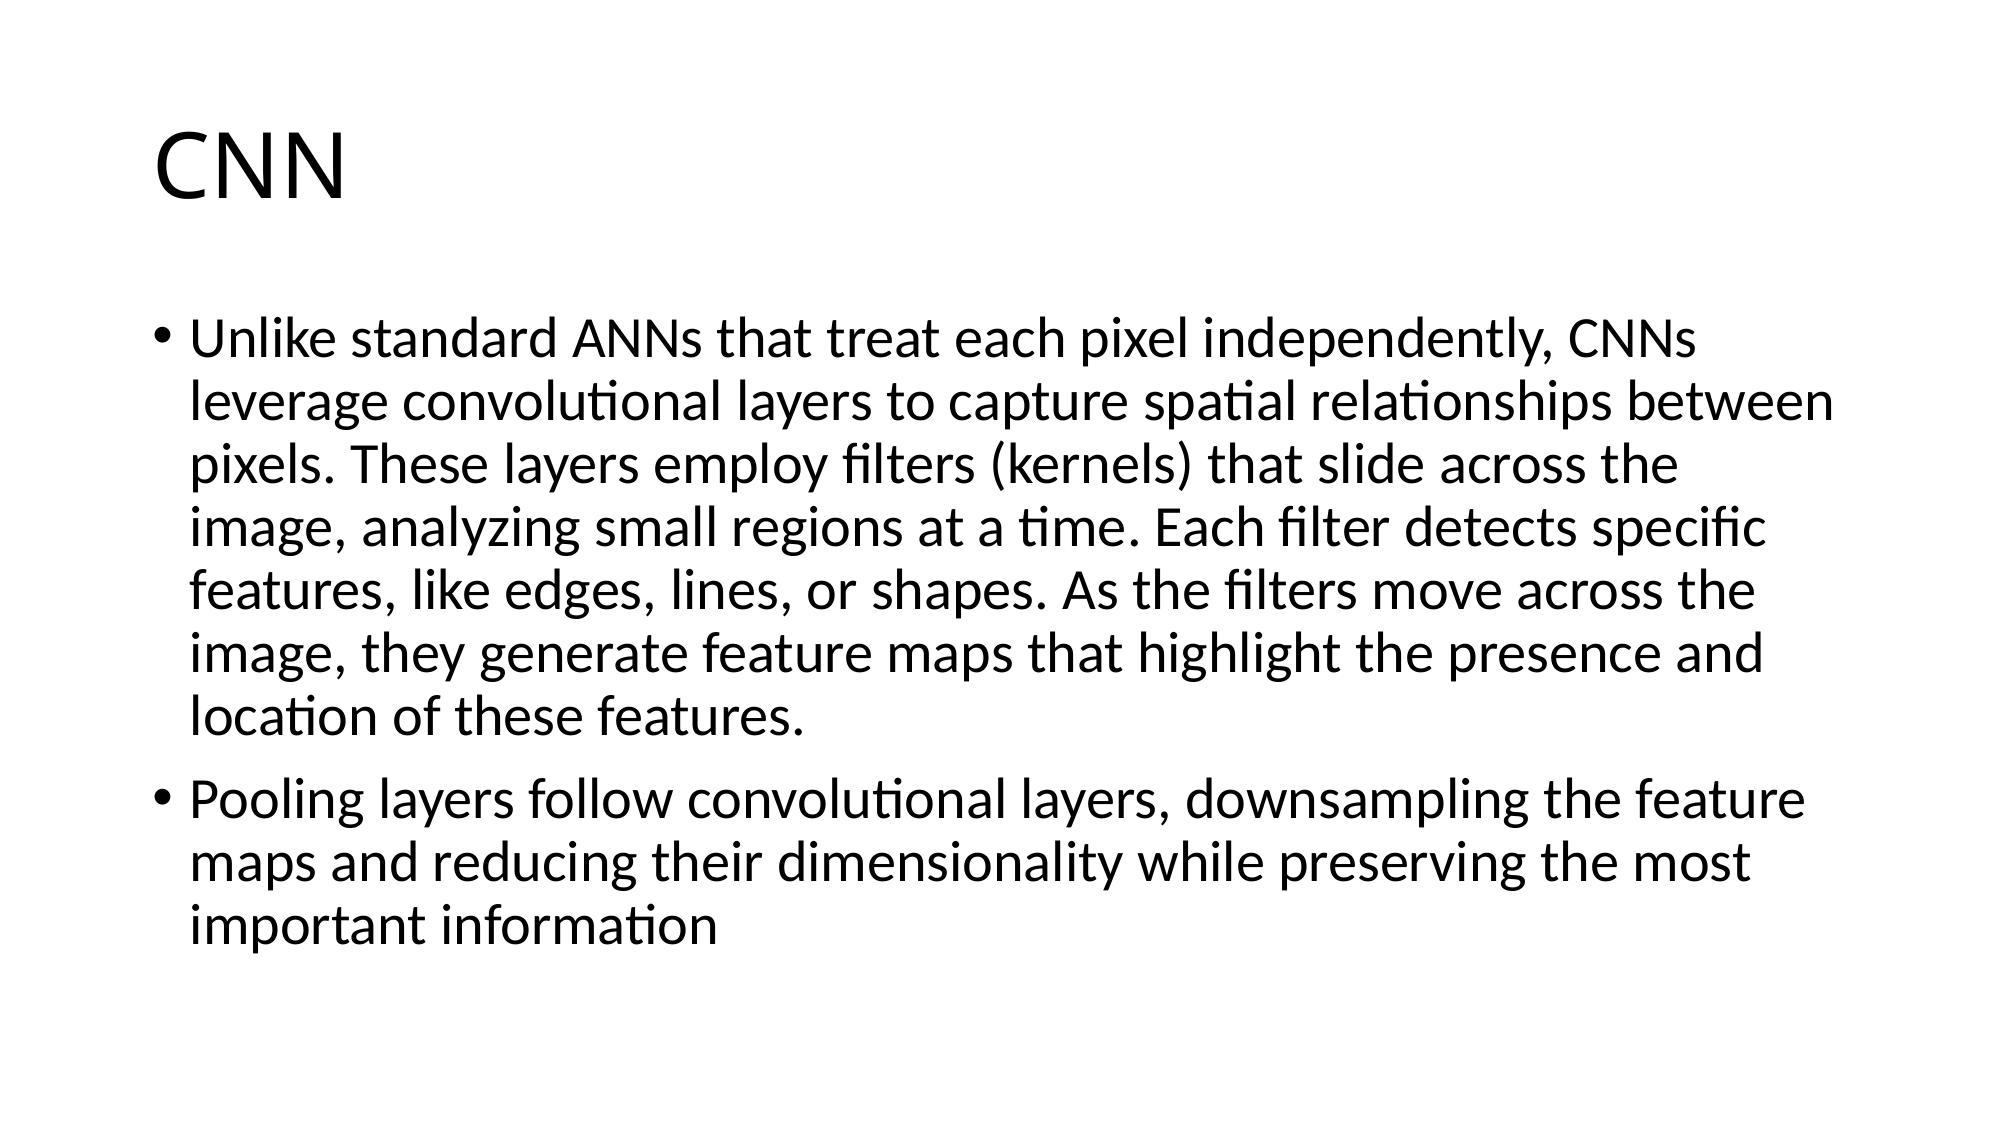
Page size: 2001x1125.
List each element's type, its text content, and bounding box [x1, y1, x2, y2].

title CNN [137, 59, 1863, 278]
list Unlike standard ANNs that treat each pixel independently, CNNs leverage convolutional layers to capture spatial relationships between pixels. These layers employ filters (kernels) that slide across the image, analyzing small regions at a time. Each filter detects specific features, like edges, lines, or shapes. As the filters move across the image, they generate feature maps that highlight the presence and location of these features. Pooling layers follow convolutional layers, downsampling the feature maps and reducing their dimensionality while preserving the most important information [137, 299, 1863, 1014]
